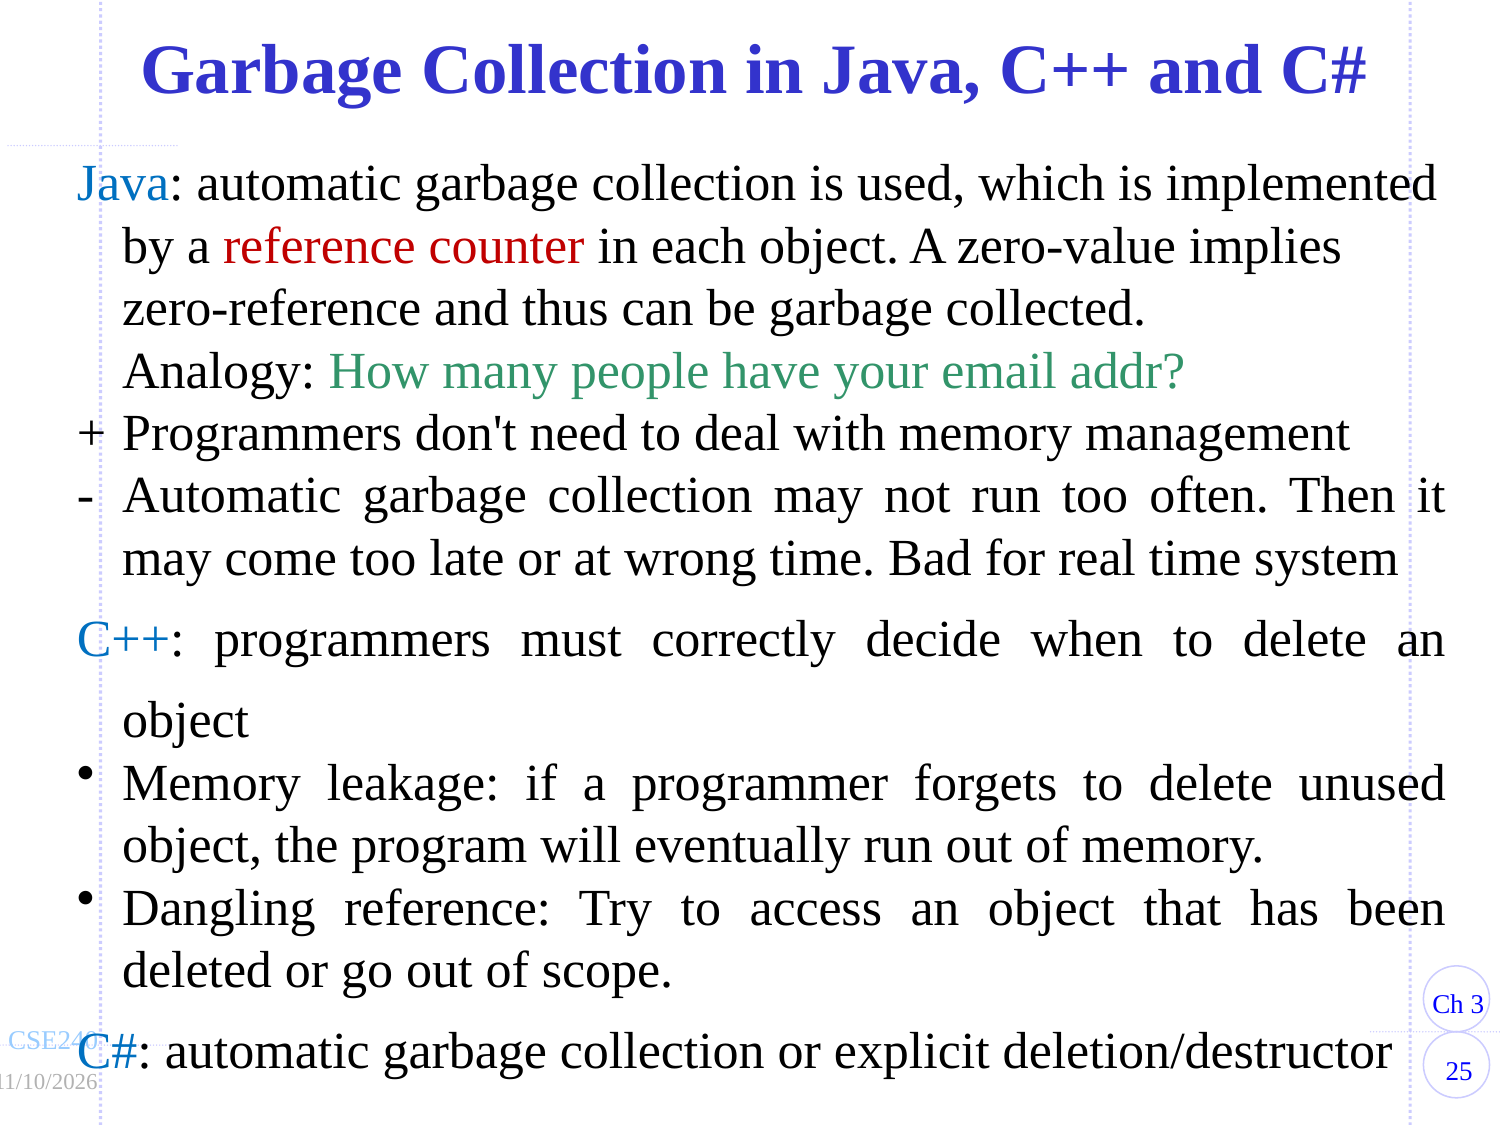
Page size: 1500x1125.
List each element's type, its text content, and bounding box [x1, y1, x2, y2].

text_box Java: automatic garbage collection is used, which is implemented by a reference counter in each object. A zero-value implies zero-reference and thus can be garbage collected. Analogy: How many people have your email addr? + Programmers don't need to deal with memory management - Automatic garbage collection may not run too often. Then it may come too late or at wrong time. Bad for real time system C++: programmers must correctly decide when to delete an object Memory leakage: if a programmer forgets to delete unused object, the program will eventually run out of memory. Dangling reference: Try to access an object that has been deleted or go out of scope. C#: automatic garbage collection or explicit deletion/destructor [49, 140, 1463, 1088]
text_box Garbage Collection in Java, C++ and C# [92, 19, 1416, 125]
